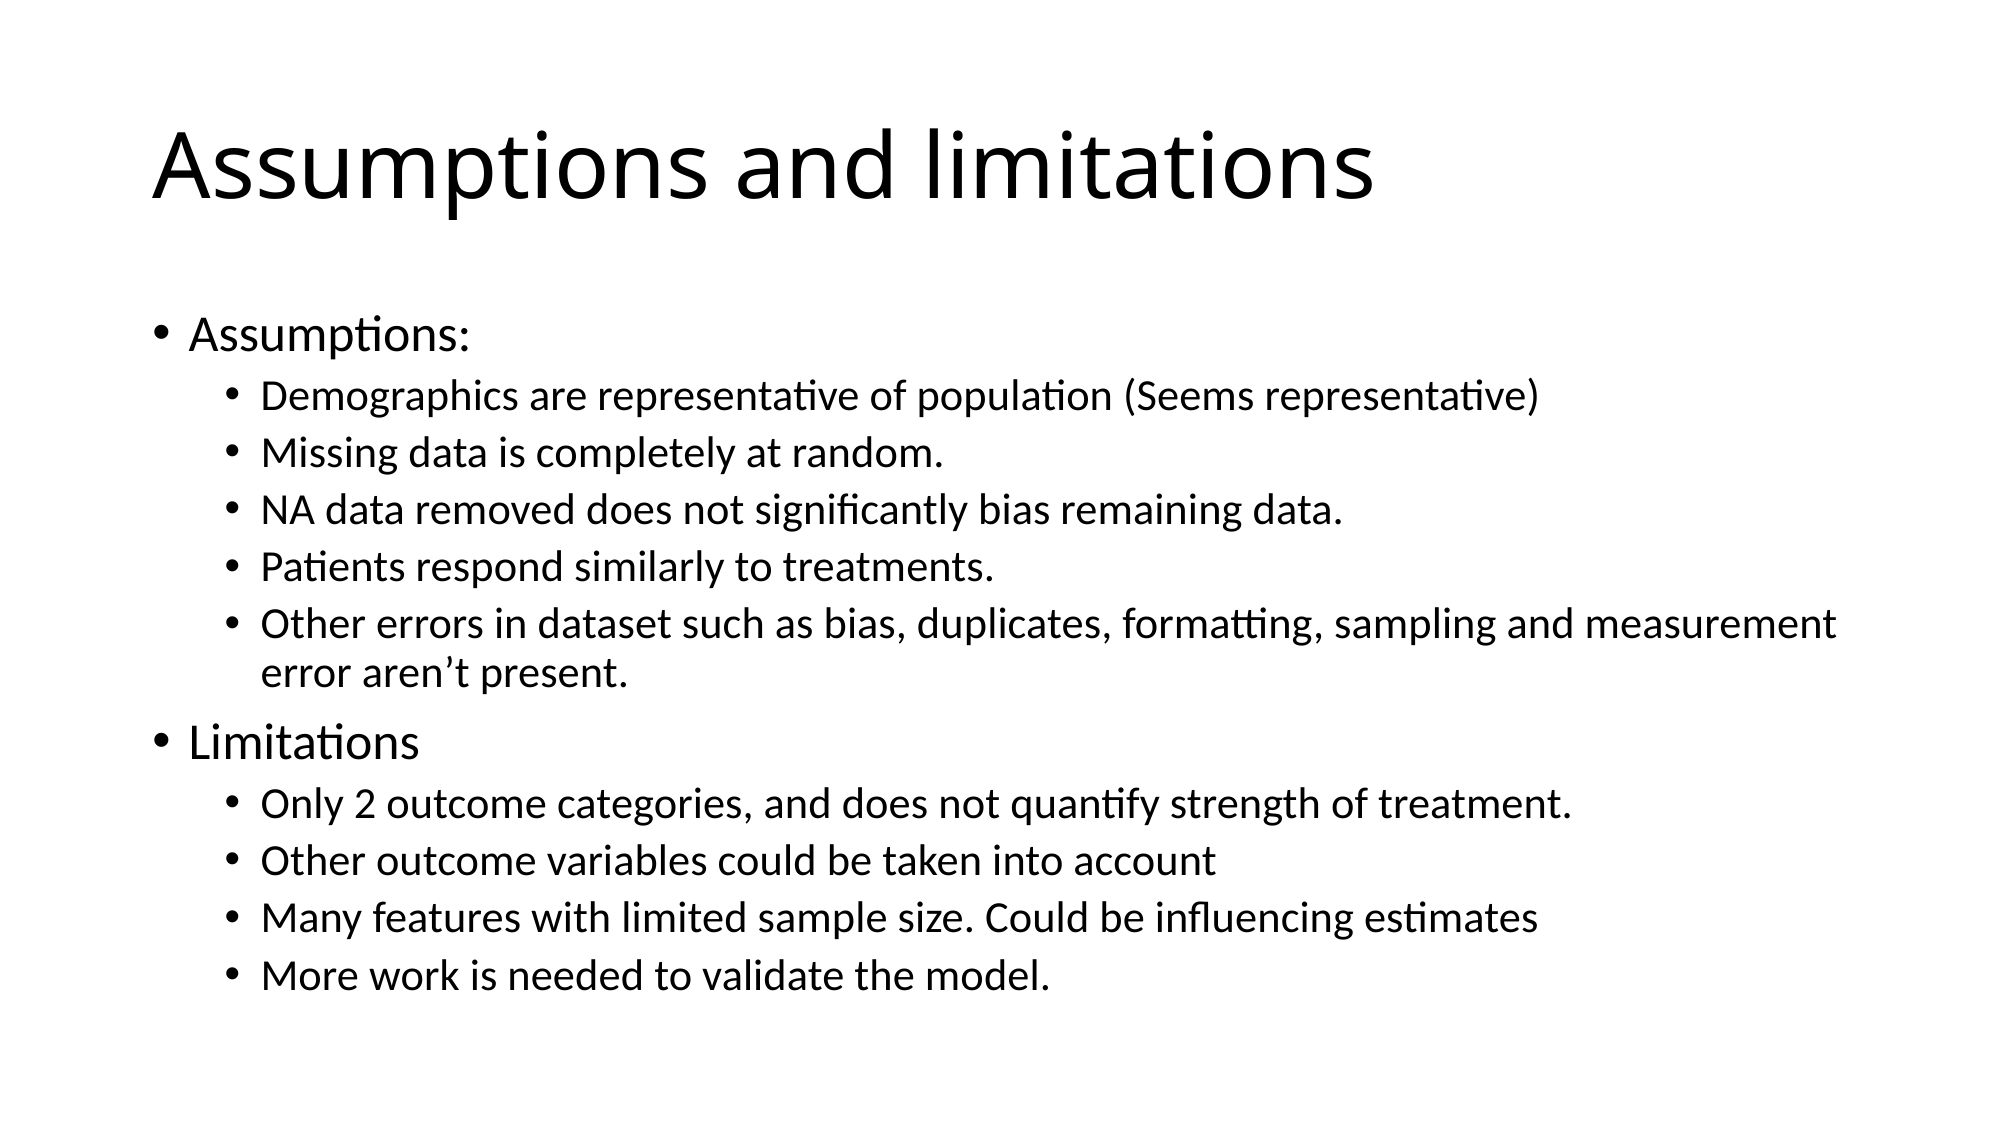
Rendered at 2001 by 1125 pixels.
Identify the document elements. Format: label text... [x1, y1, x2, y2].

list Assumptions: Demographics are representative of population (Seems representative) Missing data is completely at random. NA data removed does not significantly bias remaining data. Patients respond similarly to treatments. Other errors in dataset such as bias, duplicates, formatting, sampling and measurement error aren’t present. Limitations Only 2 outcome categories, and does not quantify strength of treatment. Other outcome variables could be taken into account Many features with limited sample size. Could be influencing estimates More work is needed to validate the model. [137, 299, 1863, 1014]
title Assumptions and limitations [137, 59, 1863, 278]
